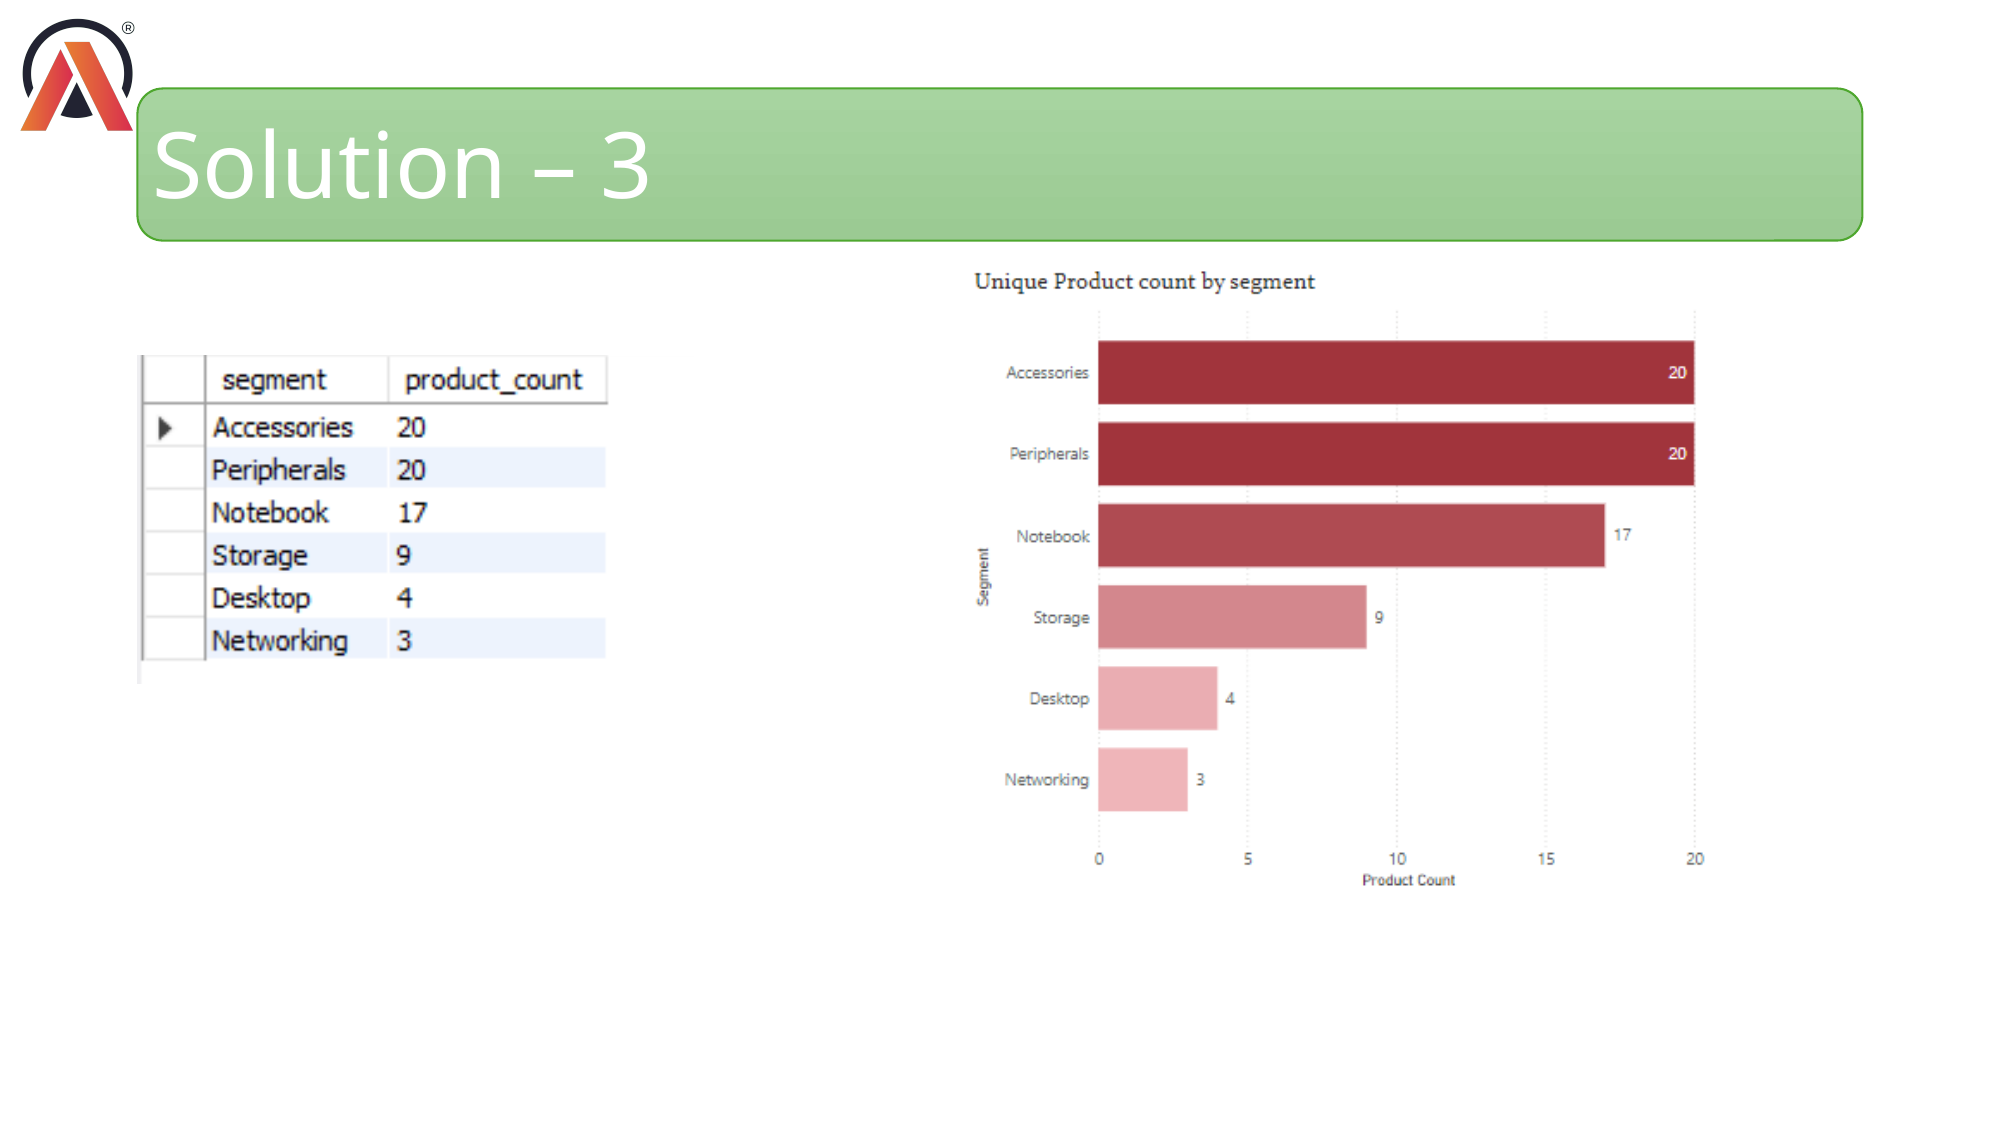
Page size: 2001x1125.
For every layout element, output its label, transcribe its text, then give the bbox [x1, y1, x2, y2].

picture [18, 15, 138, 133]
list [953, 258, 1728, 923]
title Solution – 3 [137, 59, 1863, 278]
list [136, 355, 694, 685]
